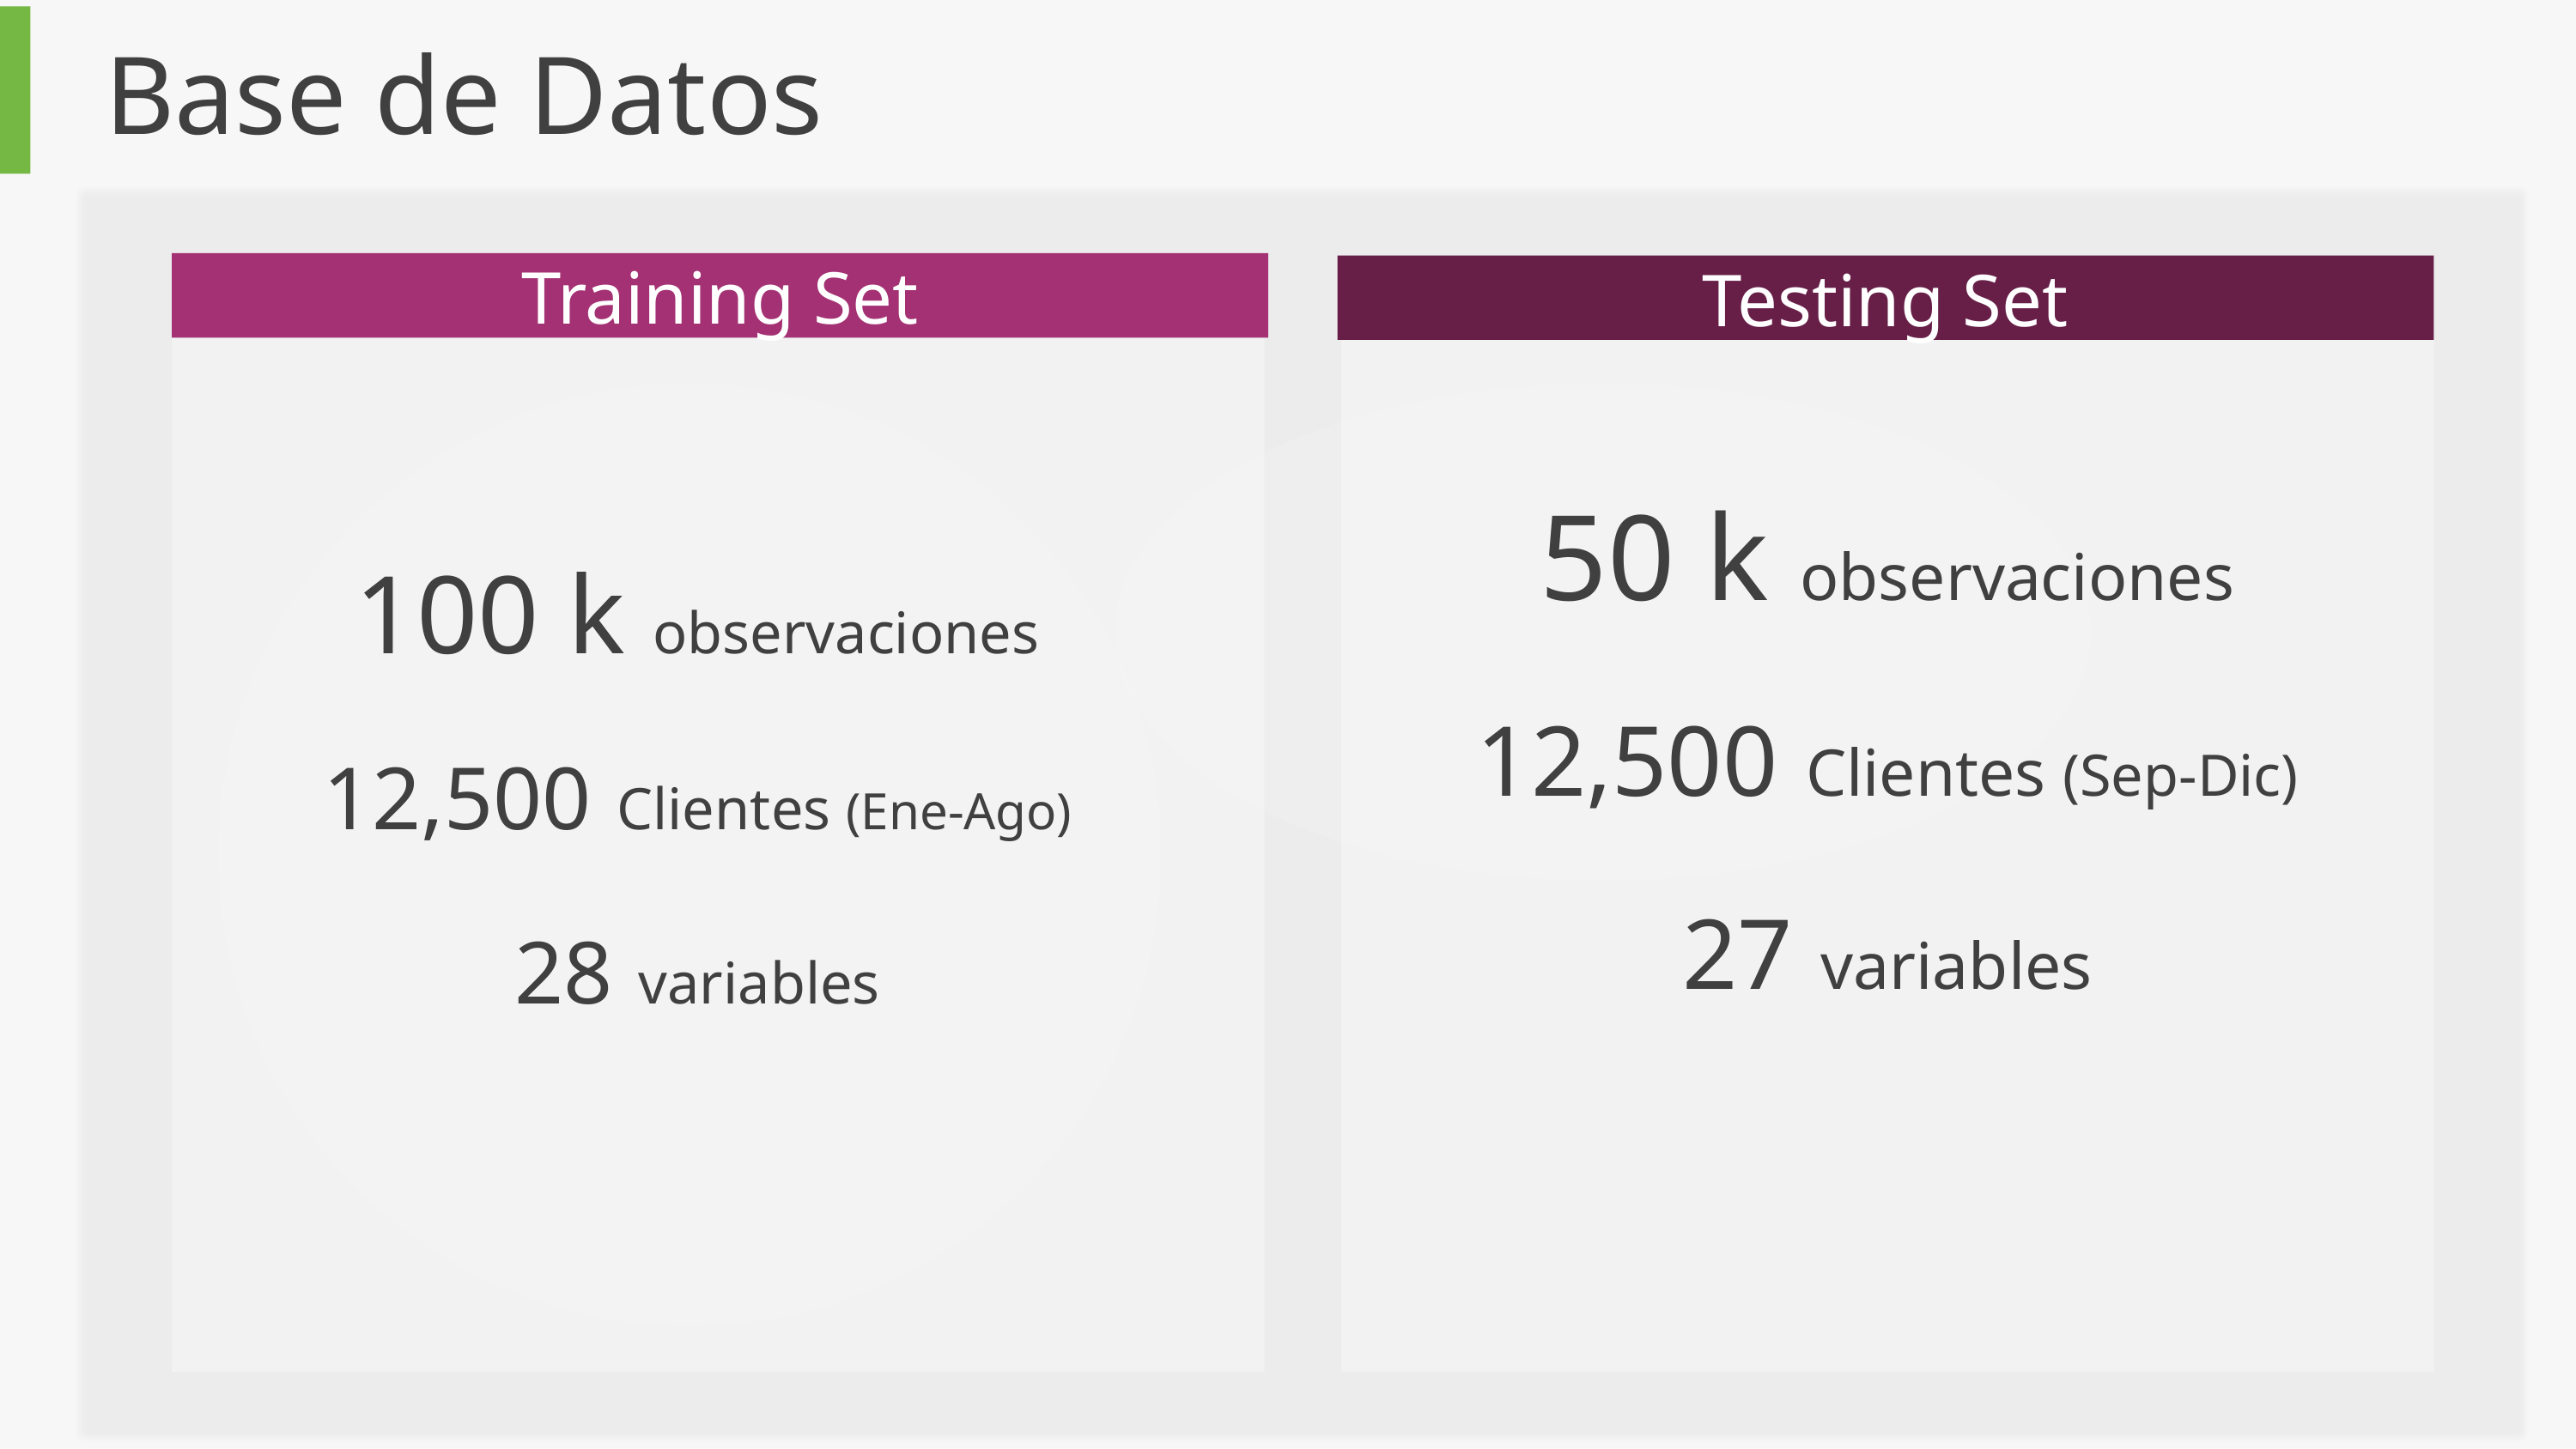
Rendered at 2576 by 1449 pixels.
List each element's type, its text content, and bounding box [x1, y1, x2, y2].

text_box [1114, 383, 2385, 881]
text_box [1340, 258, 2435, 1373]
text_box Training Set [172, 252, 1268, 338]
text_box Base de Datos [92, 23, 1603, 162]
text_box [77, 188, 2525, 1438]
text_box Testing Set [1337, 255, 2434, 340]
text_box [0, 5, 31, 174]
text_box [217, 383, 1178, 1326]
text_box [171, 258, 1266, 1373]
